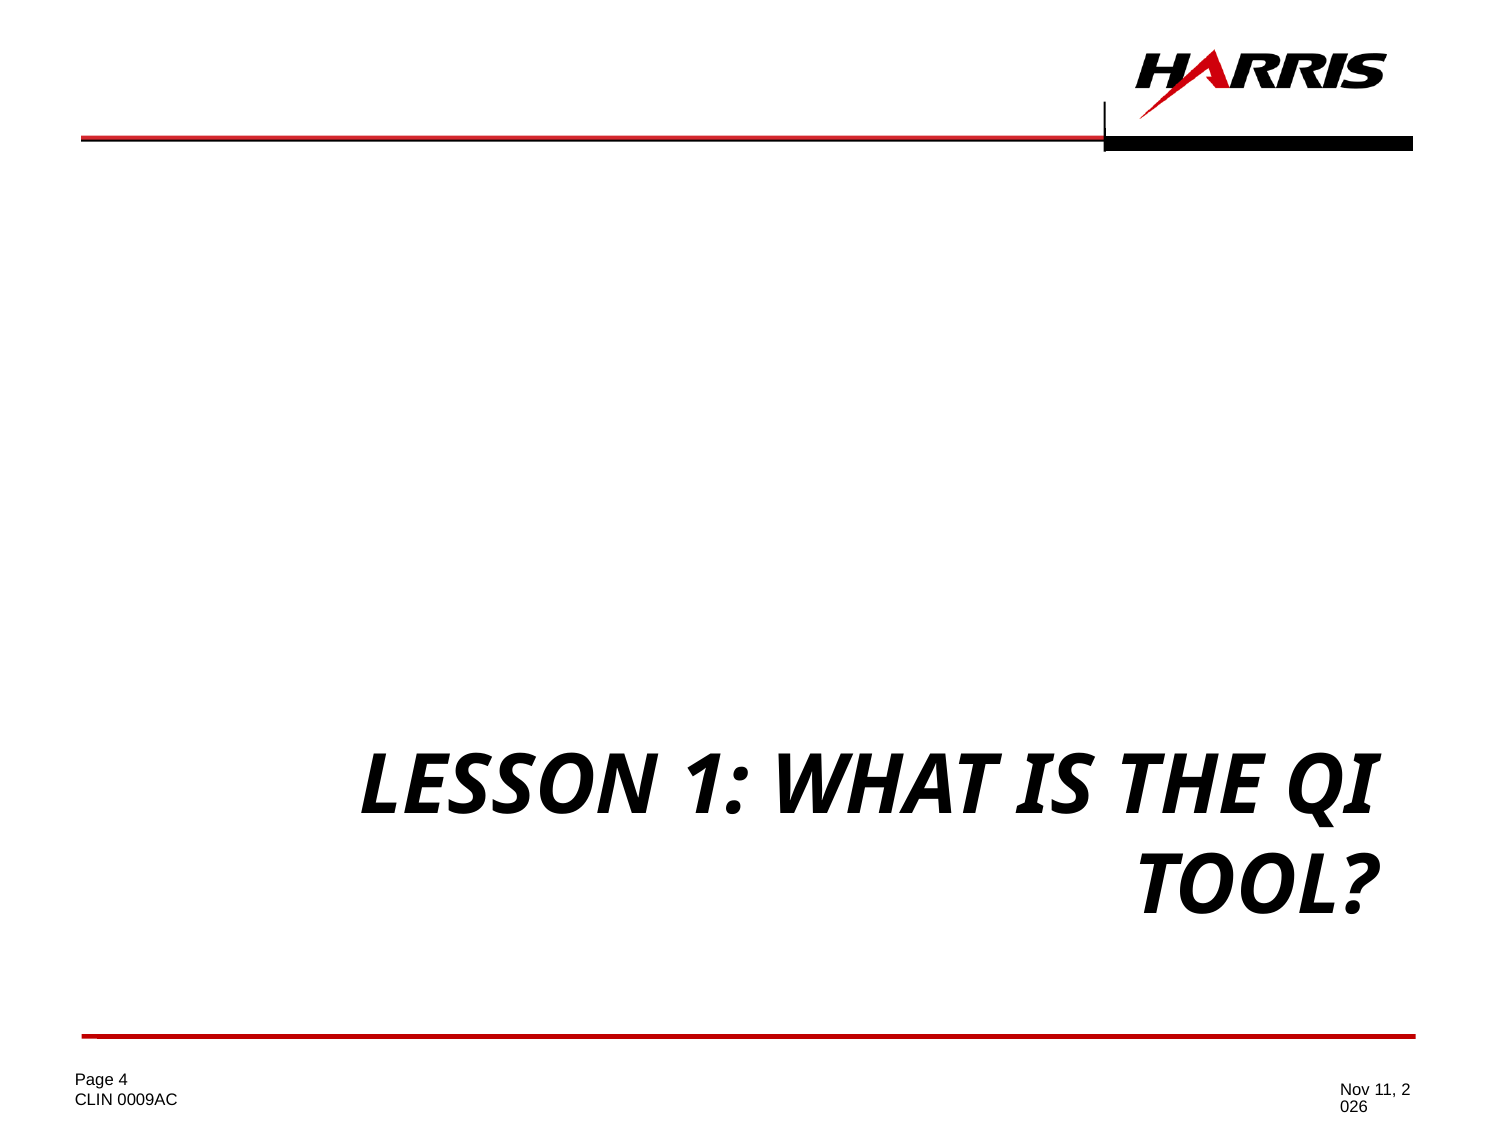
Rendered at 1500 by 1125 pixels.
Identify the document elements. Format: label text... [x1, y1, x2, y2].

title Lesson 1: What Is the QI Tool? [118, 722, 1394, 947]
picture [1135, 49, 1387, 119]
slide_number 16-Jun-14 [1324, 1066, 1435, 1111]
